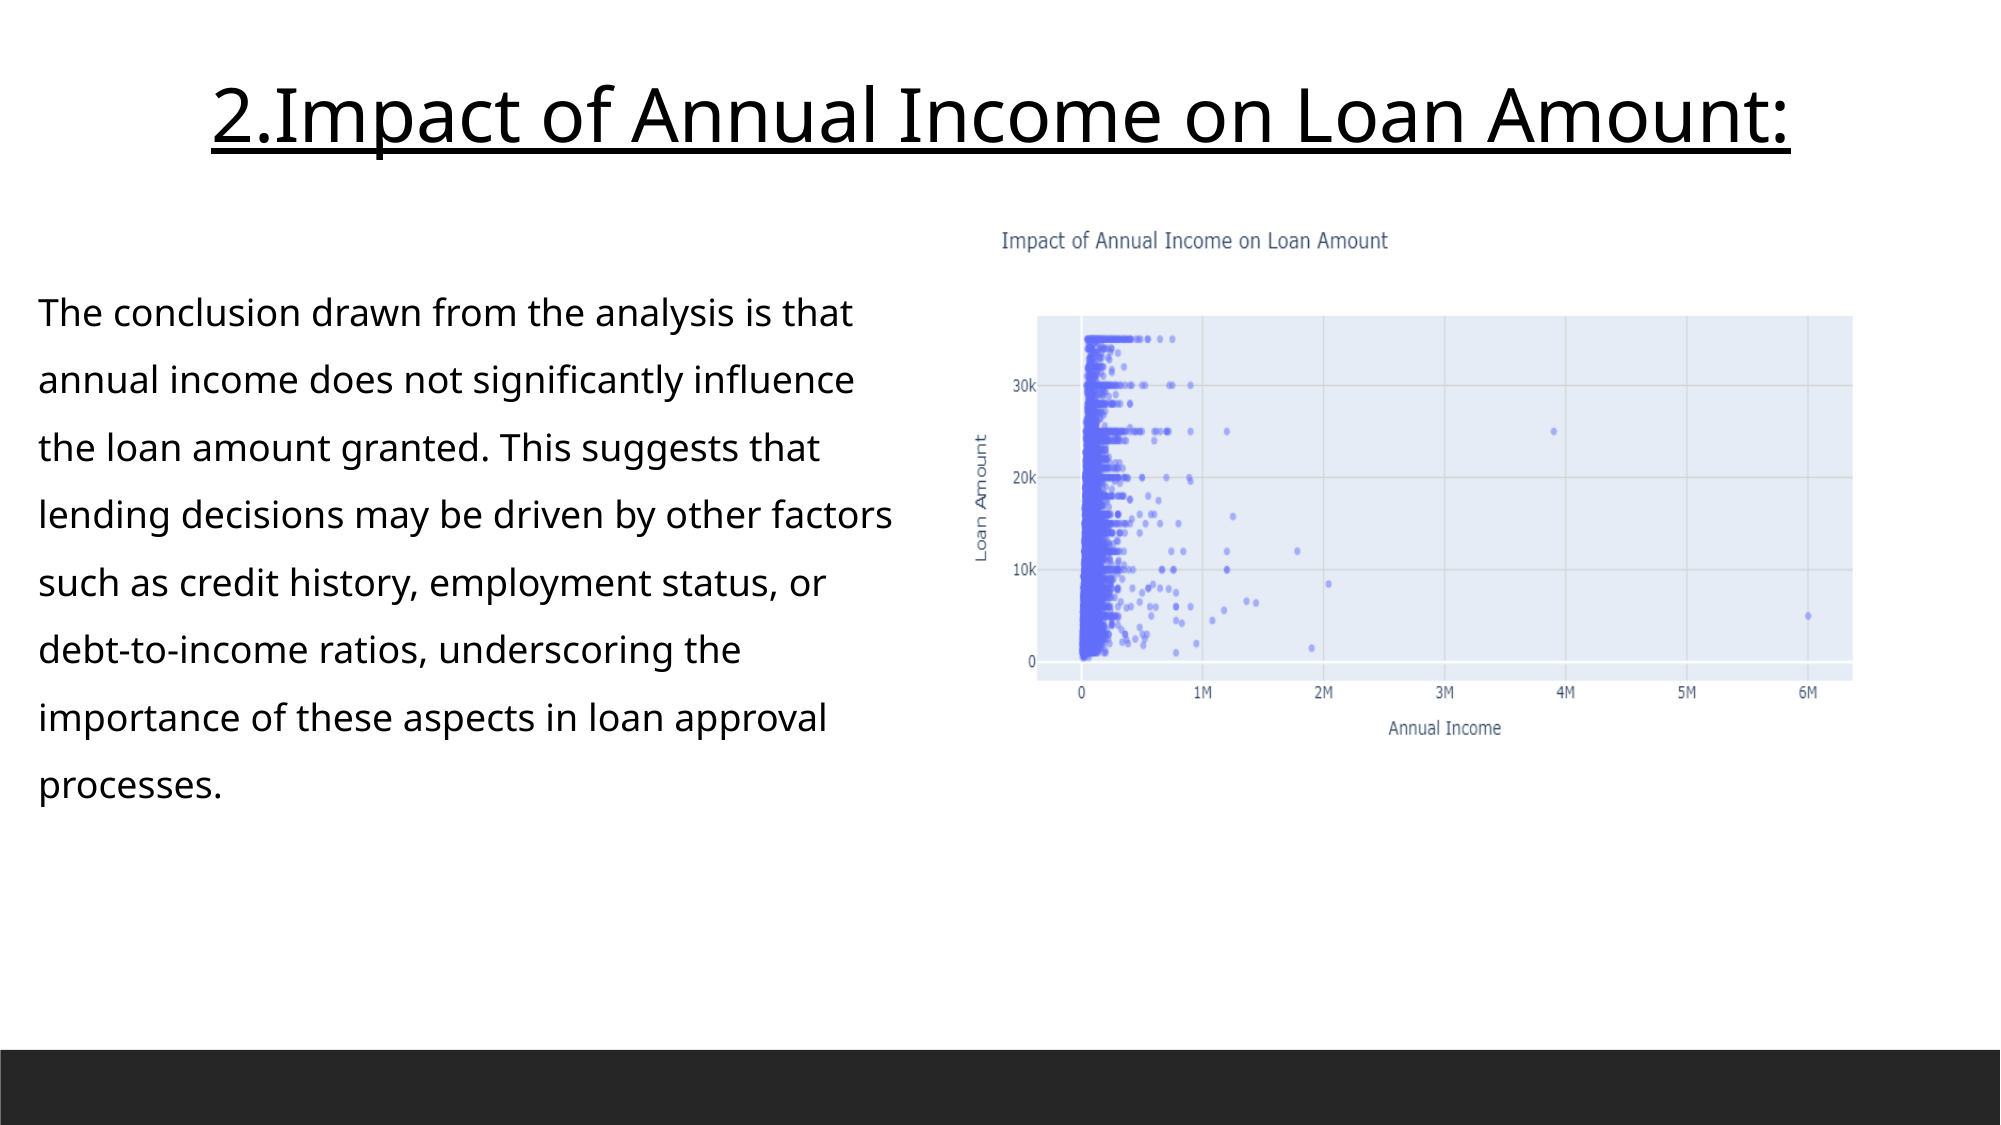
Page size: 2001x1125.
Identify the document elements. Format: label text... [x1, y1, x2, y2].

text_box 2.Impact of Annual Income on Loan Amount: [36, 60, 1967, 165]
text_box The conclusion drawn from the analysis is that annual income does not significantly influence the loan amount granted. This suggests that lending decisions may be driven by other factors such as credit history, employment status, or debt-to-income ratios, underscoring the importance of these aspects in loan approval processes. [23, 258, 911, 814]
picture [952, 180, 1938, 789]
